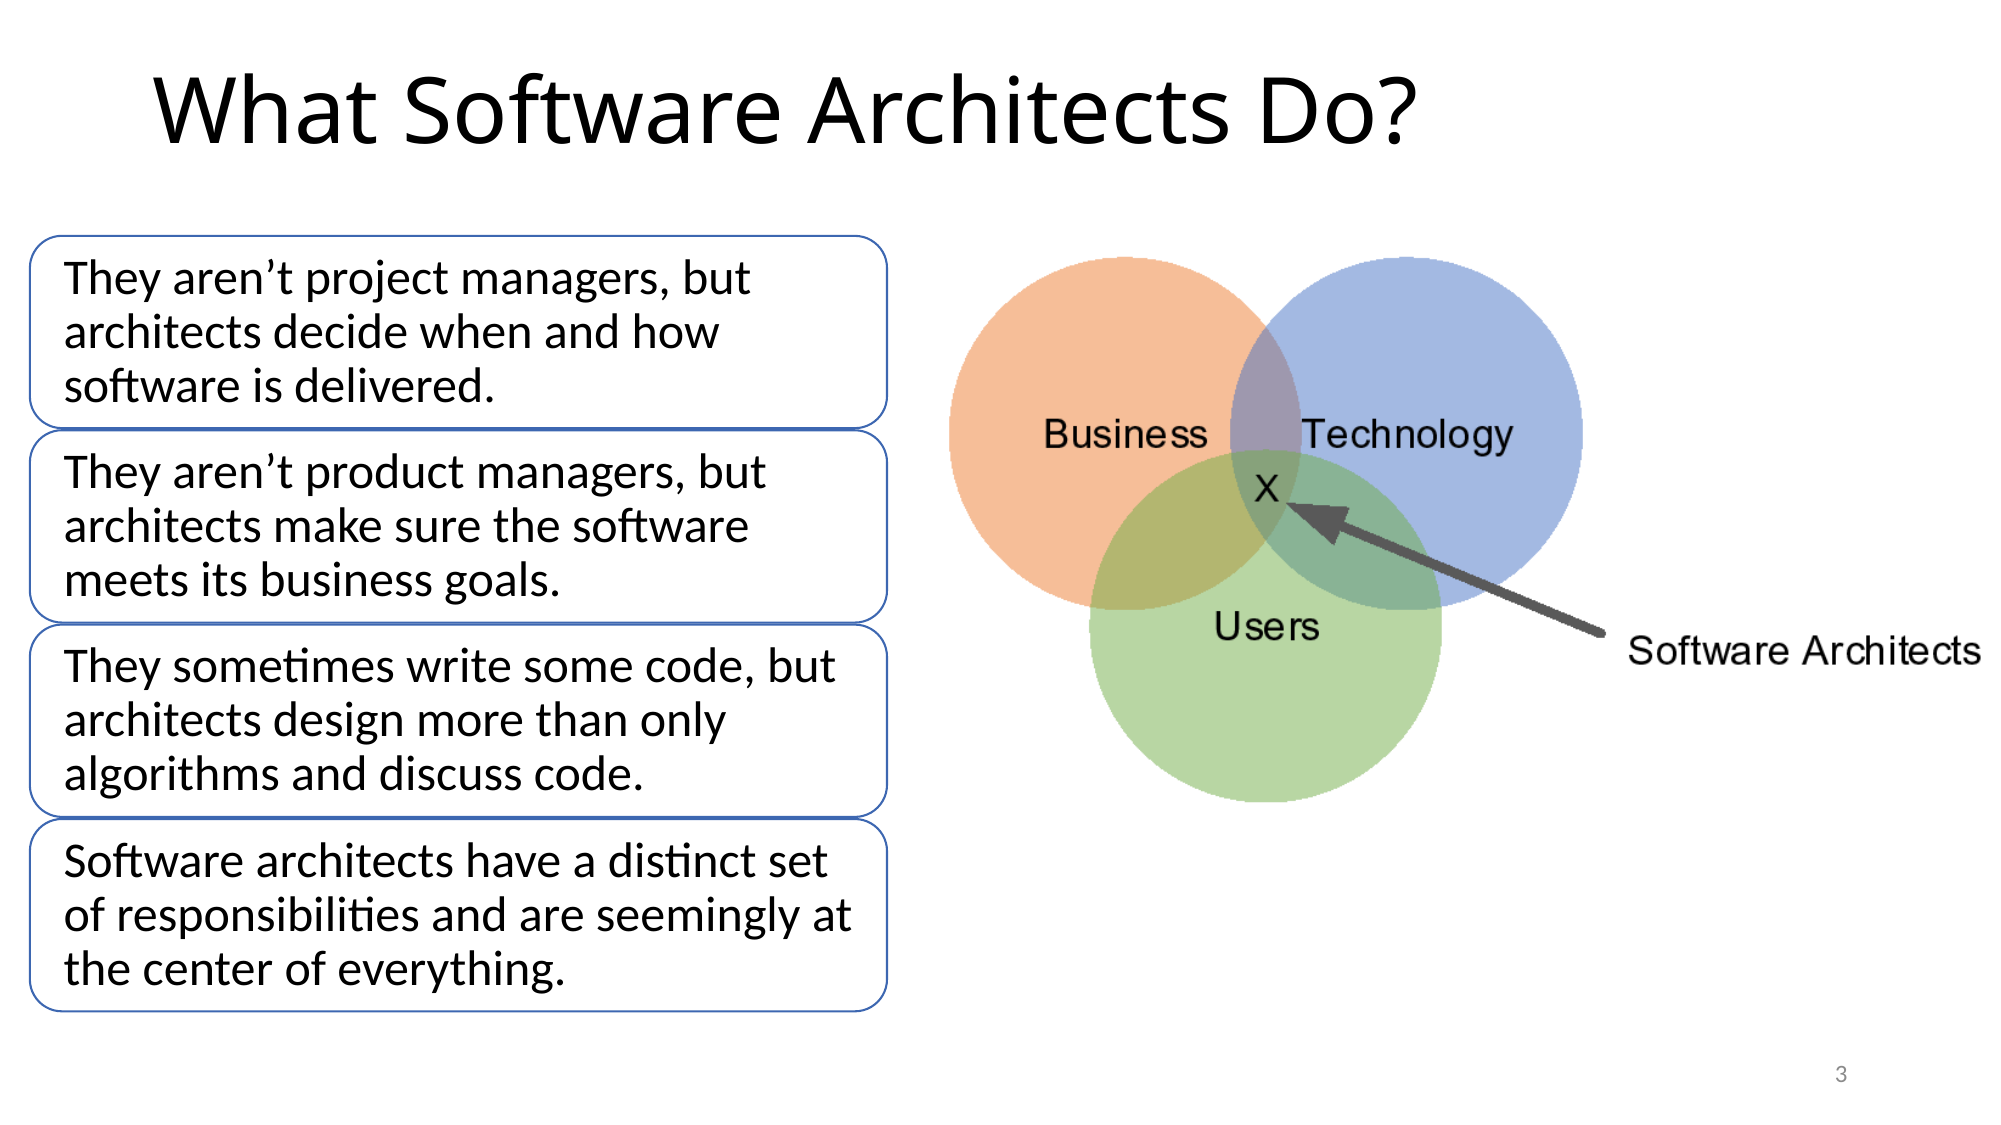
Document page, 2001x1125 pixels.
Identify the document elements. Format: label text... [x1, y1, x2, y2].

picture [914, 235, 2000, 823]
title What Software Architects Do? [137, 4, 1863, 223]
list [29, 235, 887, 1012]
slide_number 3 [1412, 1042, 1863, 1103]
